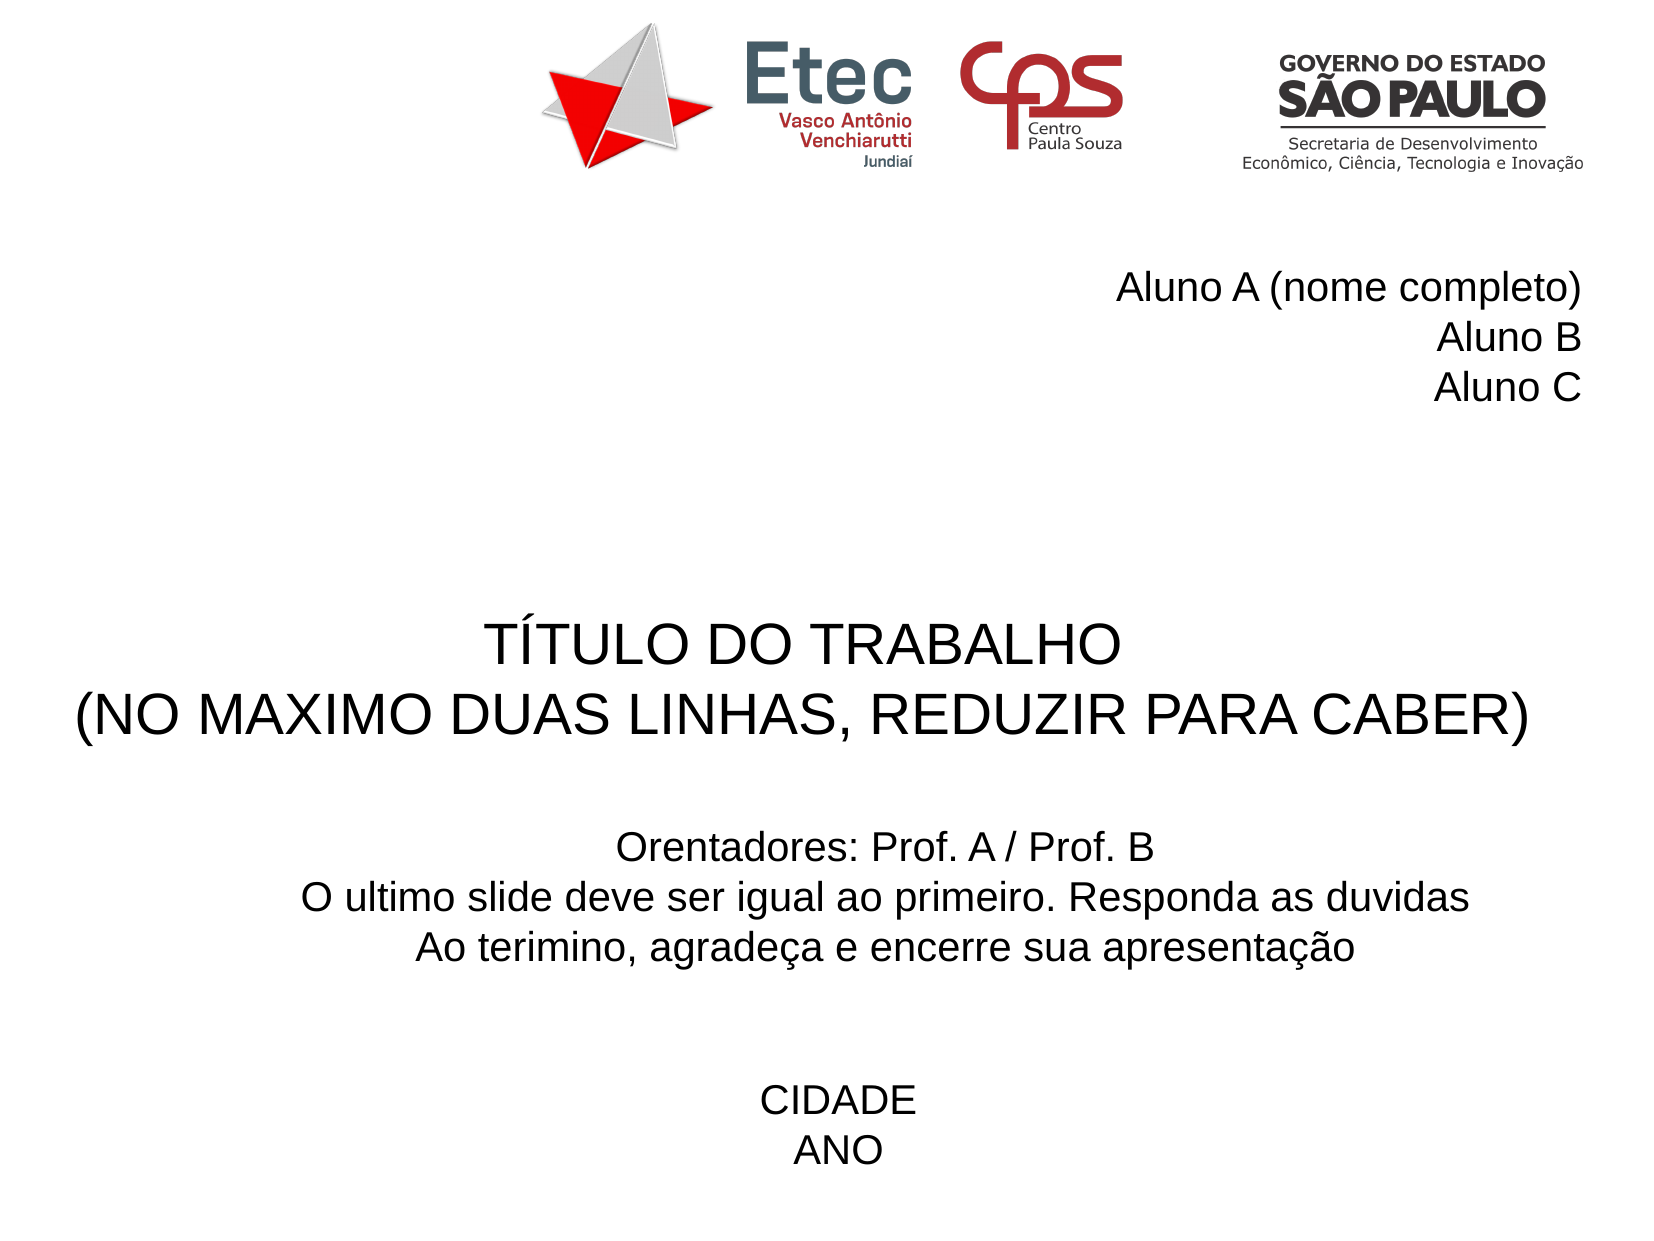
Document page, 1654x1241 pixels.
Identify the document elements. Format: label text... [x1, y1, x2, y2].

text_box Aluno A (nome completo) Aluno B Aluno C [94, 265, 1583, 405]
picture [505, 9, 1583, 204]
text_box CIDADE ANO [94, 1076, 1583, 1170]
text_box Orentadores: Prof. A / Prof. B O ultimo slide deve ser igual ao primeiro. Responda as duvidas Ao terimino, agradeça e encerre sua apresentação [141, 797, 1630, 992]
text_box TÍTULO DO TRABALHO (NO MAXIMO DUAS LINHAS, REDUZIR PARA CABER) [59, 611, 1548, 742]
